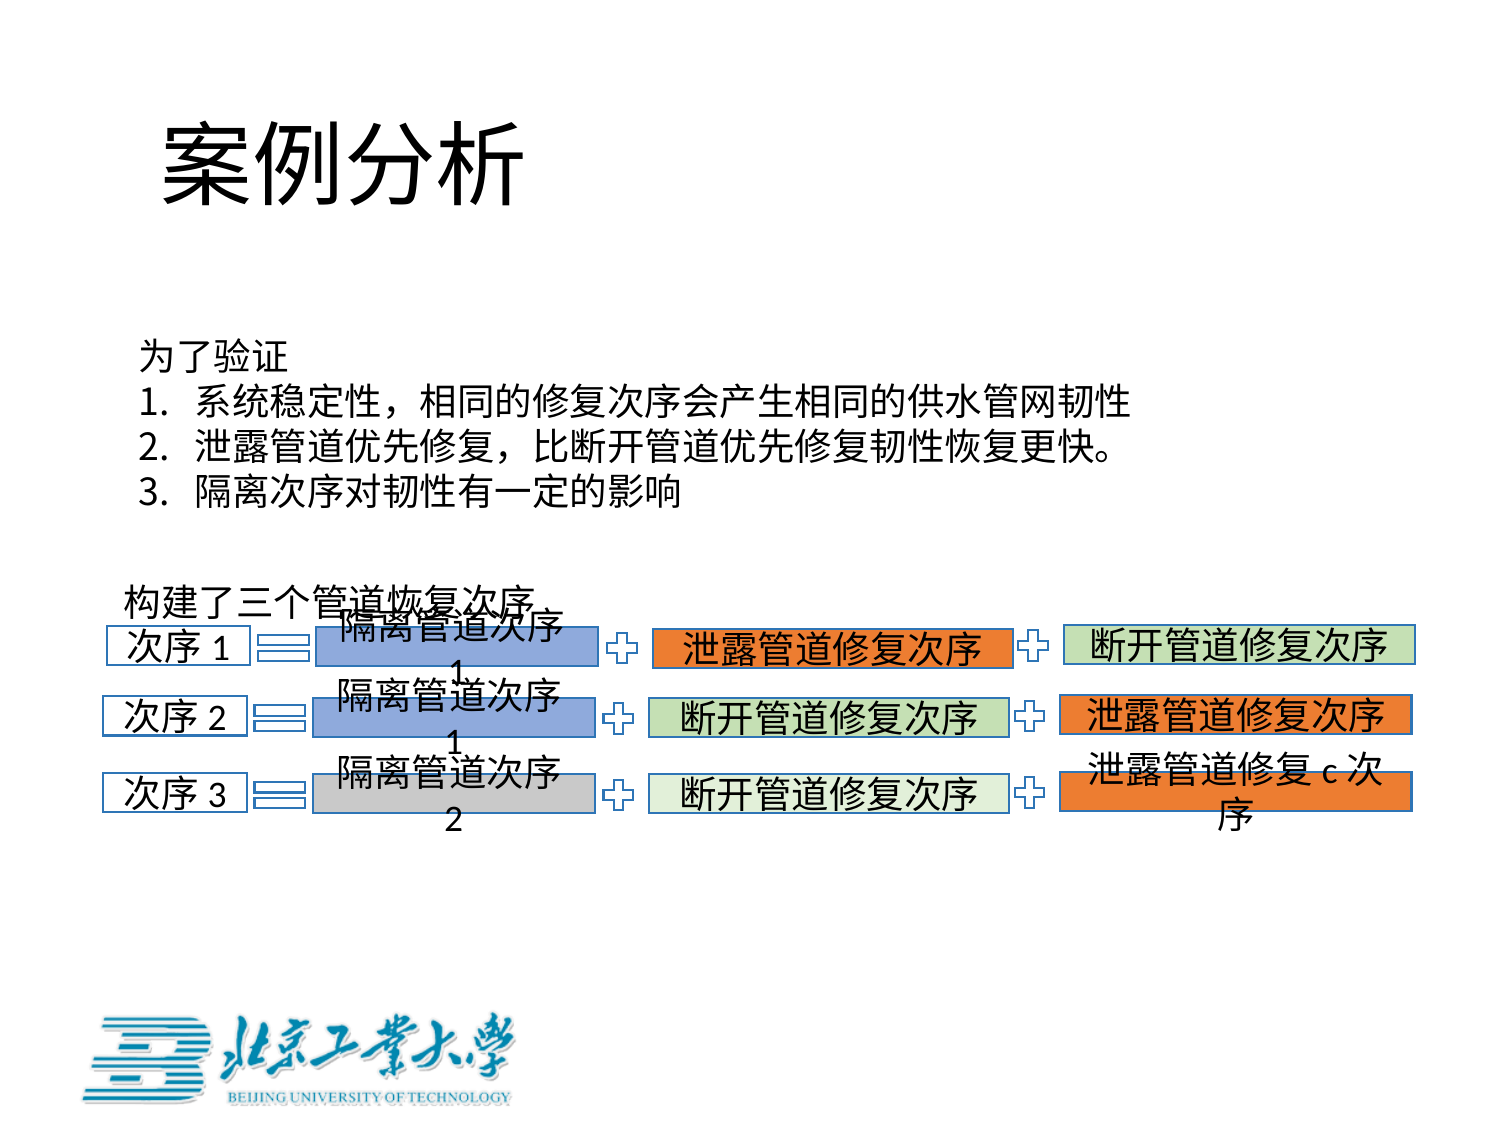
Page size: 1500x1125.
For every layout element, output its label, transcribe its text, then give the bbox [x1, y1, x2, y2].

text_box 为了验证 系统稳定性，相同的修复次序会产生相同的供水管网韧性 泄露管道优先修复，比断开管道优先修复韧性恢复更快。 隔离次序对韧性有一定的影响 [123, 325, 1148, 521]
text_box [103, 695, 1412, 741]
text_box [103, 771, 1412, 818]
picture [67, 1001, 561, 1125]
text_box 构建了三个管道恢复次序 [108, 571, 552, 624]
title 案例分析 [103, 59, 1397, 278]
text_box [106, 624, 1416, 670]
